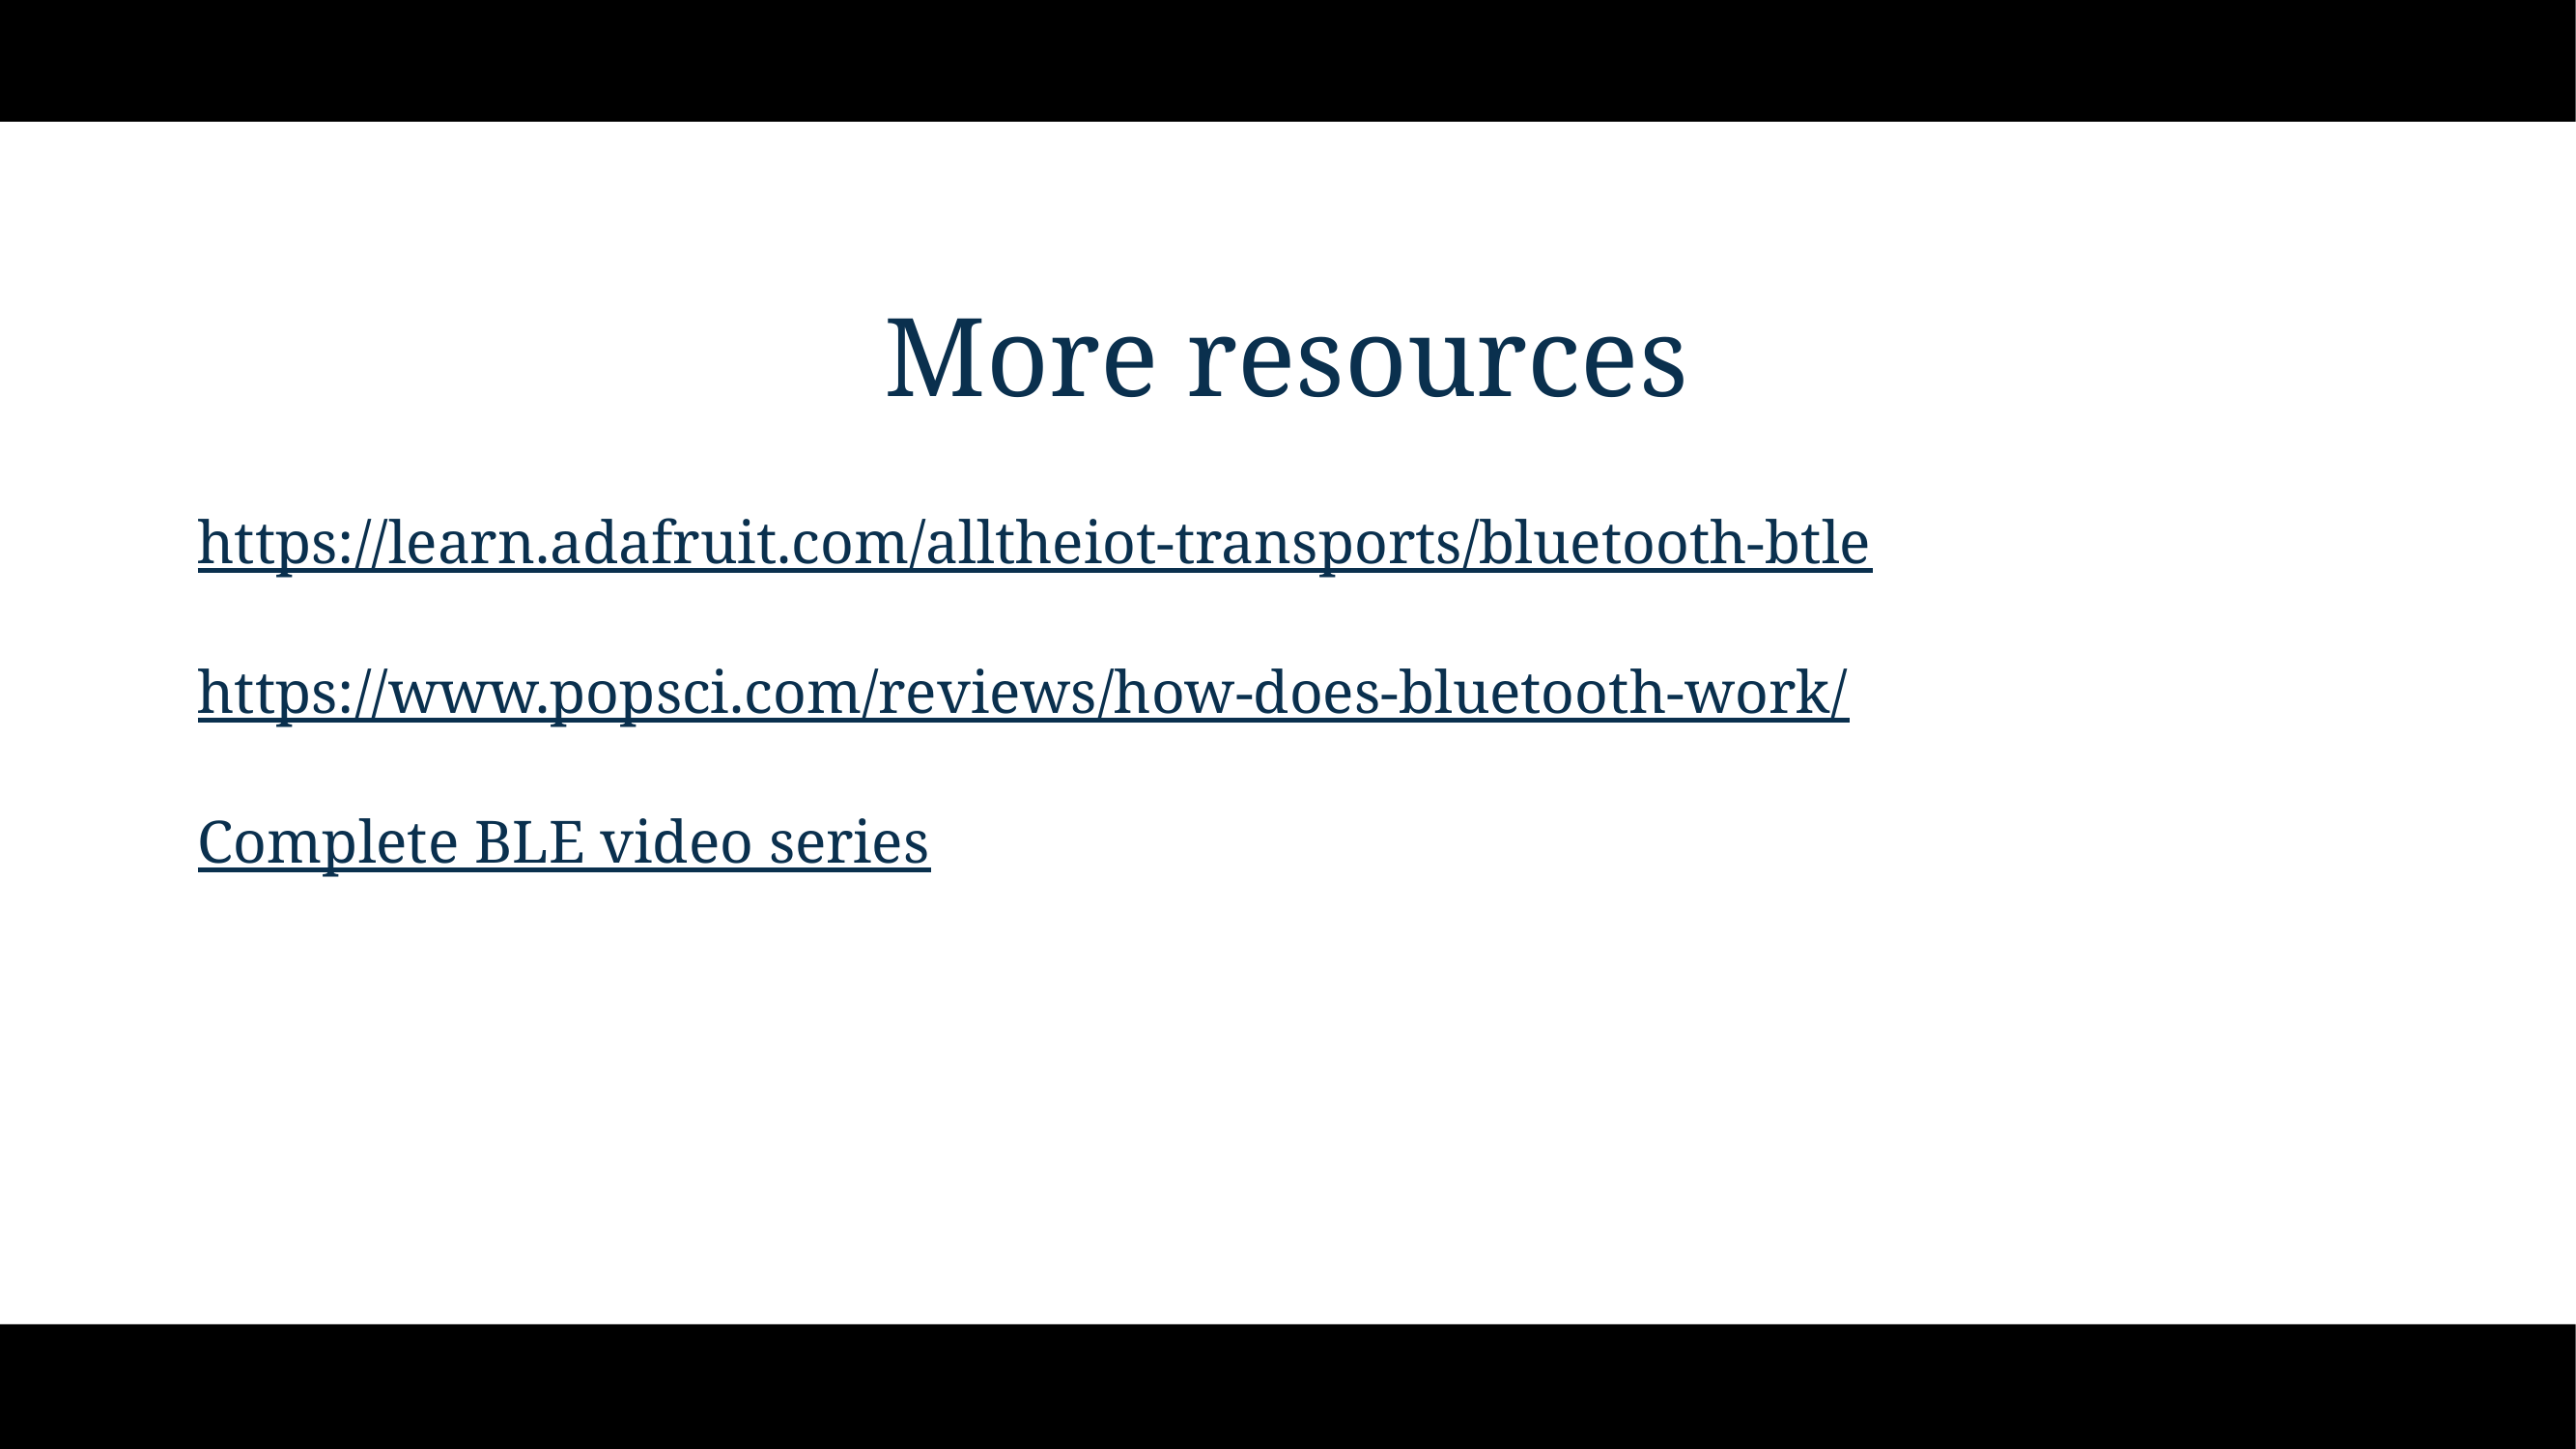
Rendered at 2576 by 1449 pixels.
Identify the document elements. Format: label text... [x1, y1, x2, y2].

title More resources [183, 239, 2391, 434]
list https://learn.adafruit.com/alltheiot-transports/bluetooth-btle https://www.popsci.com/reviews/how-does-bluetooth-work/ Complete BLE video series [183, 491, 2391, 1309]
